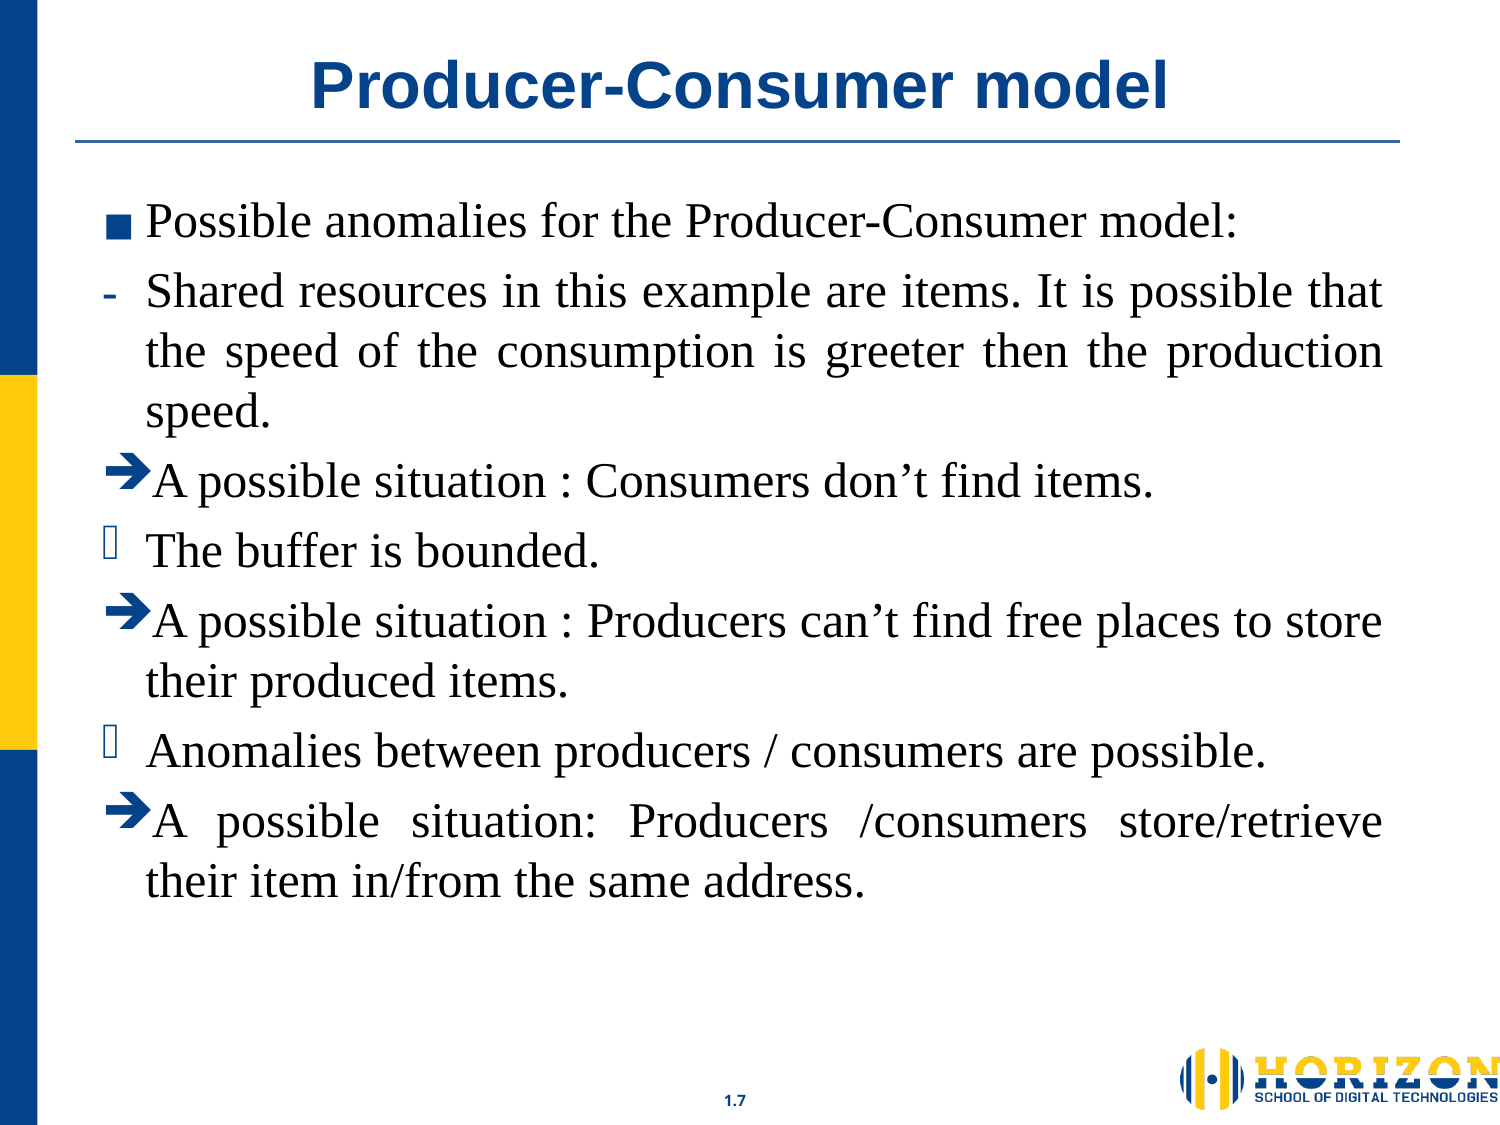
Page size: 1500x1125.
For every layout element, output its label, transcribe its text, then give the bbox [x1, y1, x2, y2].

picture [1180, 1048, 1500, 1110]
list Possible anomalies for the Producer-Consumer model: Shared resources in this example are items. It is possible that the speed of the consumption is greeter then the production speed. A possible situation : Consumers don’t find items. The buffer is bounded. A possible situation : Producers can’t find free places to store their produced items. Anomalies between producers / consumers are possible. A possible situation: Producers /consumers store/retrieve their item in/from the same address. [74, 180, 1400, 938]
title Producer-Consumer model [74, 35, 1425, 130]
